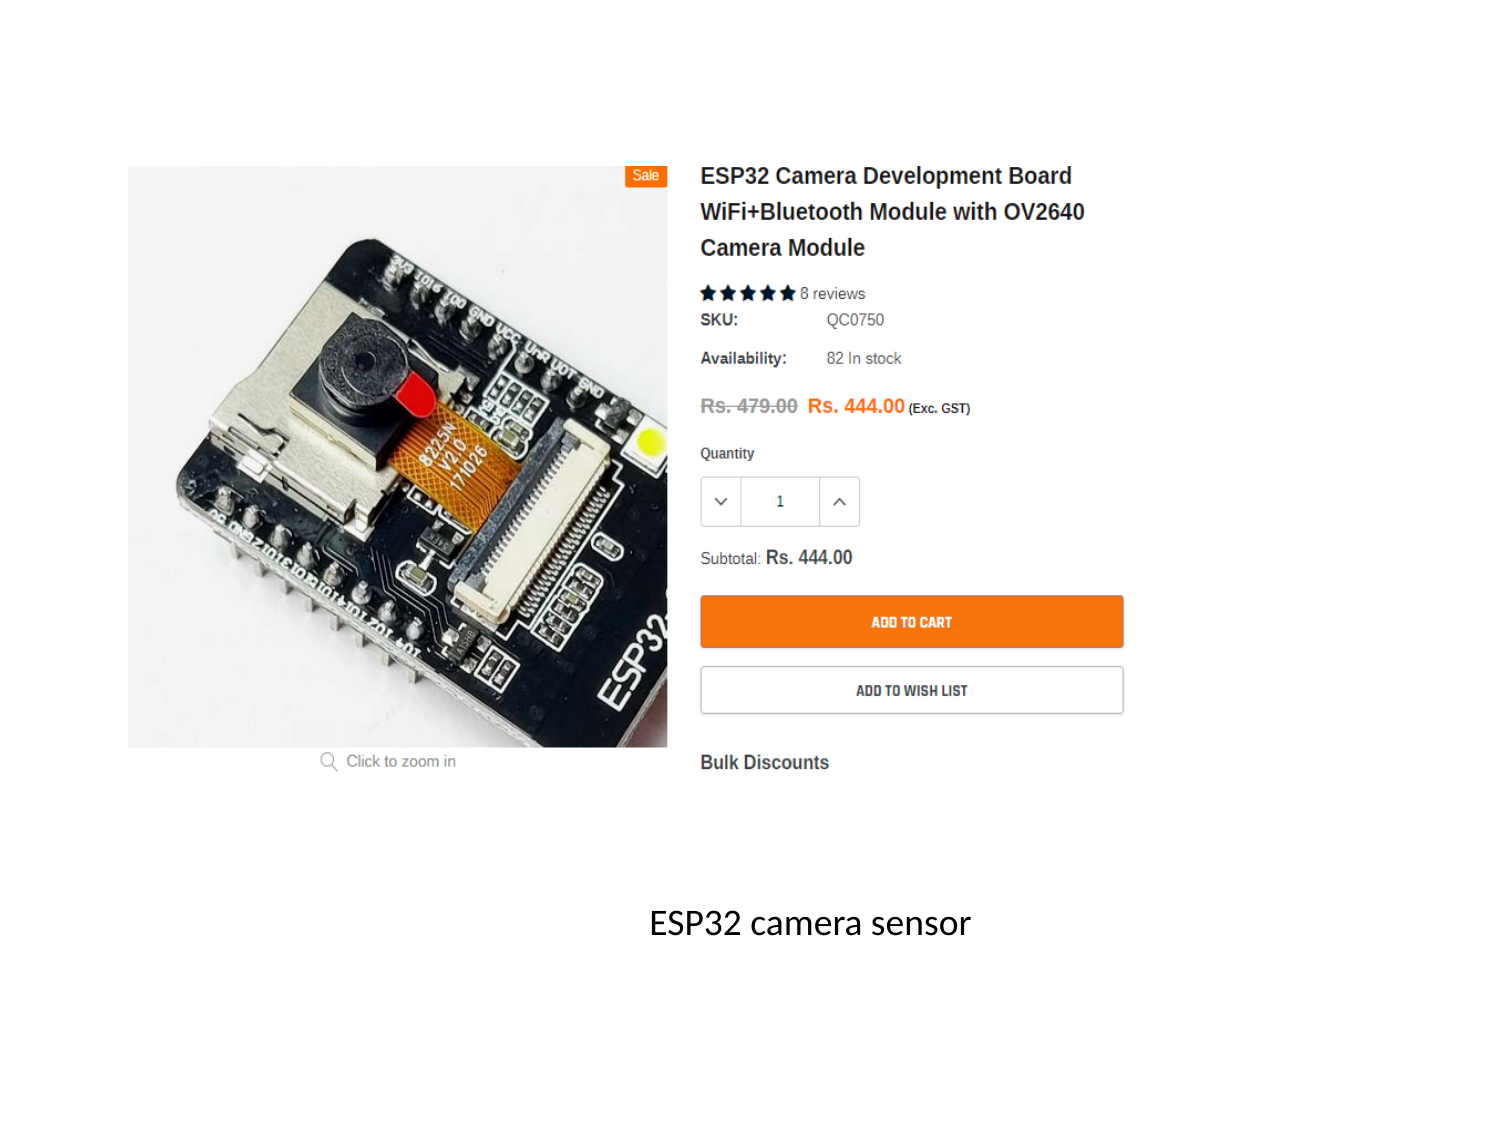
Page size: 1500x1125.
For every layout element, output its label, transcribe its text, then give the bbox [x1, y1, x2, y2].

picture [128, 166, 1137, 774]
text_box ESP32 camera sensor [634, 890, 987, 951]
